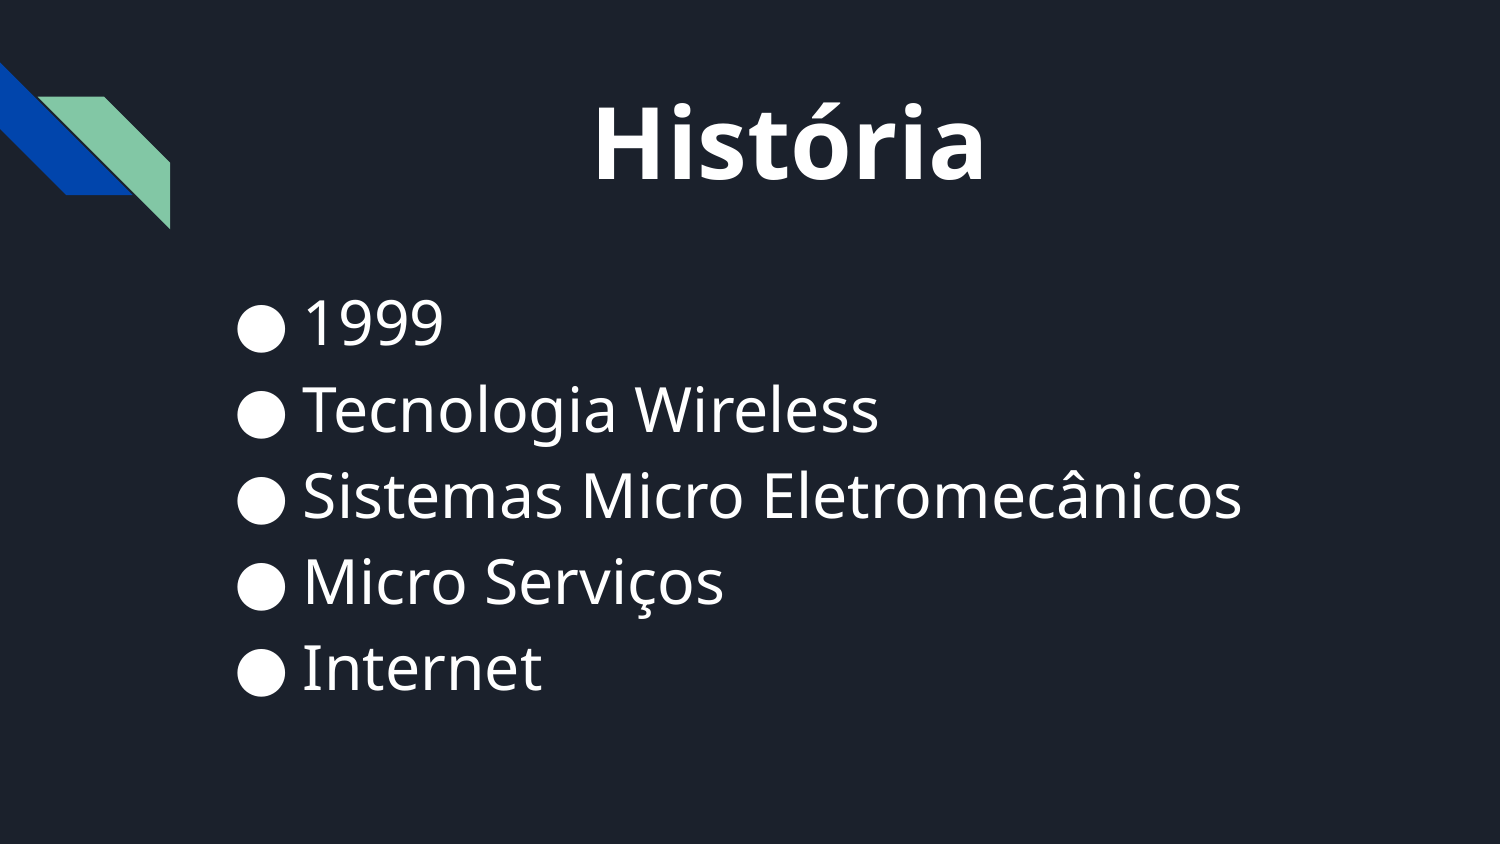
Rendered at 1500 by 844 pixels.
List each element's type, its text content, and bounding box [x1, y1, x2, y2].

title História [212, 64, 1368, 215]
list 1999 Tecnologia Wireless Sistemas Micro Eletromecânicos Micro Serviços Internet [212, 257, 1368, 735]
